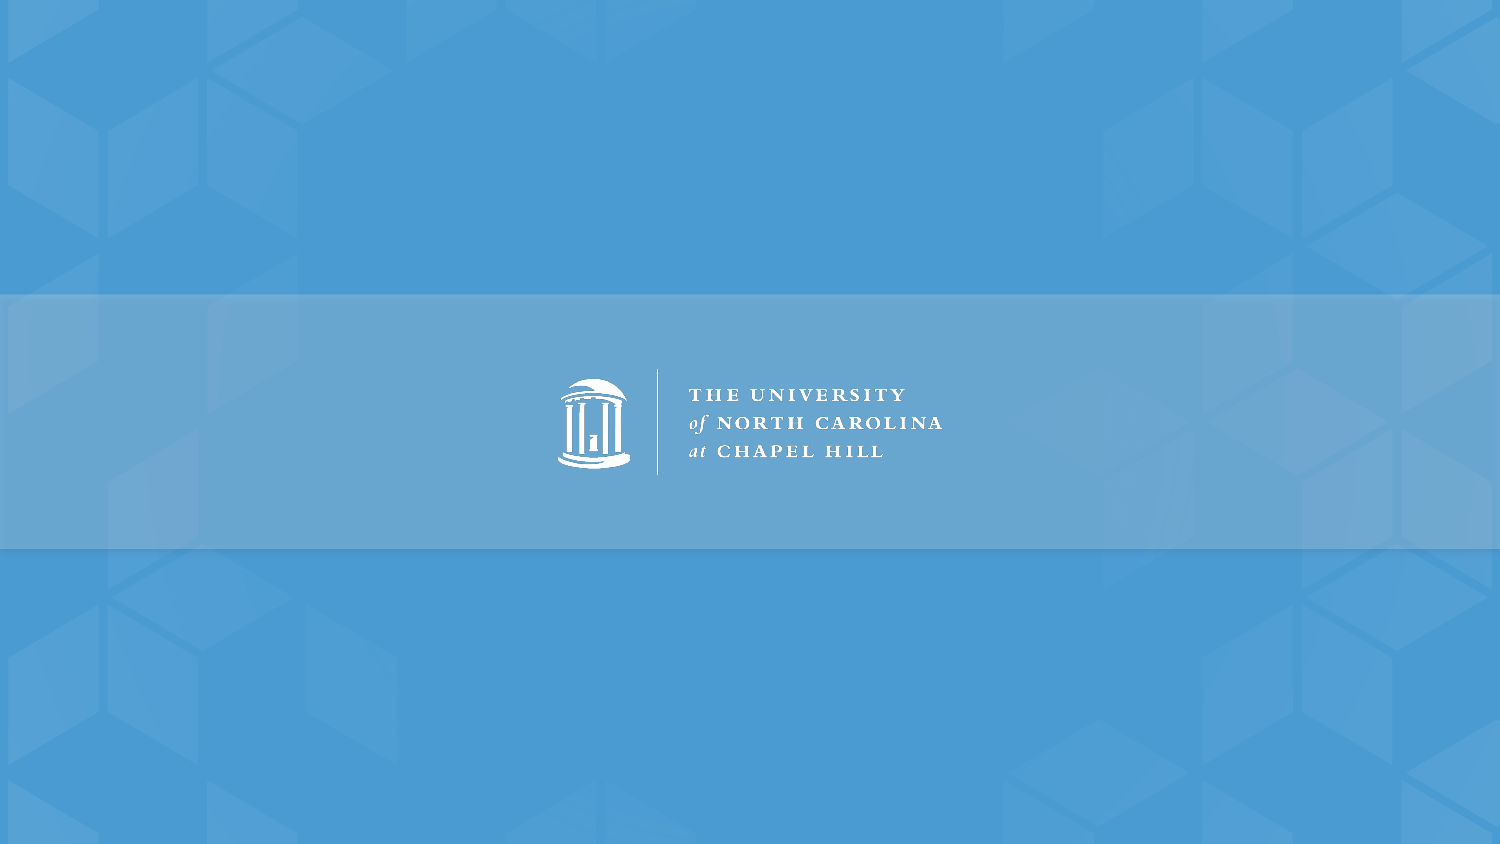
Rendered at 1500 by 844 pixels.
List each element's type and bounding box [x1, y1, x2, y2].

picture [558, 369, 942, 475]
picture [0, 0, 1500, 294]
picture [0, 549, 1500, 844]
